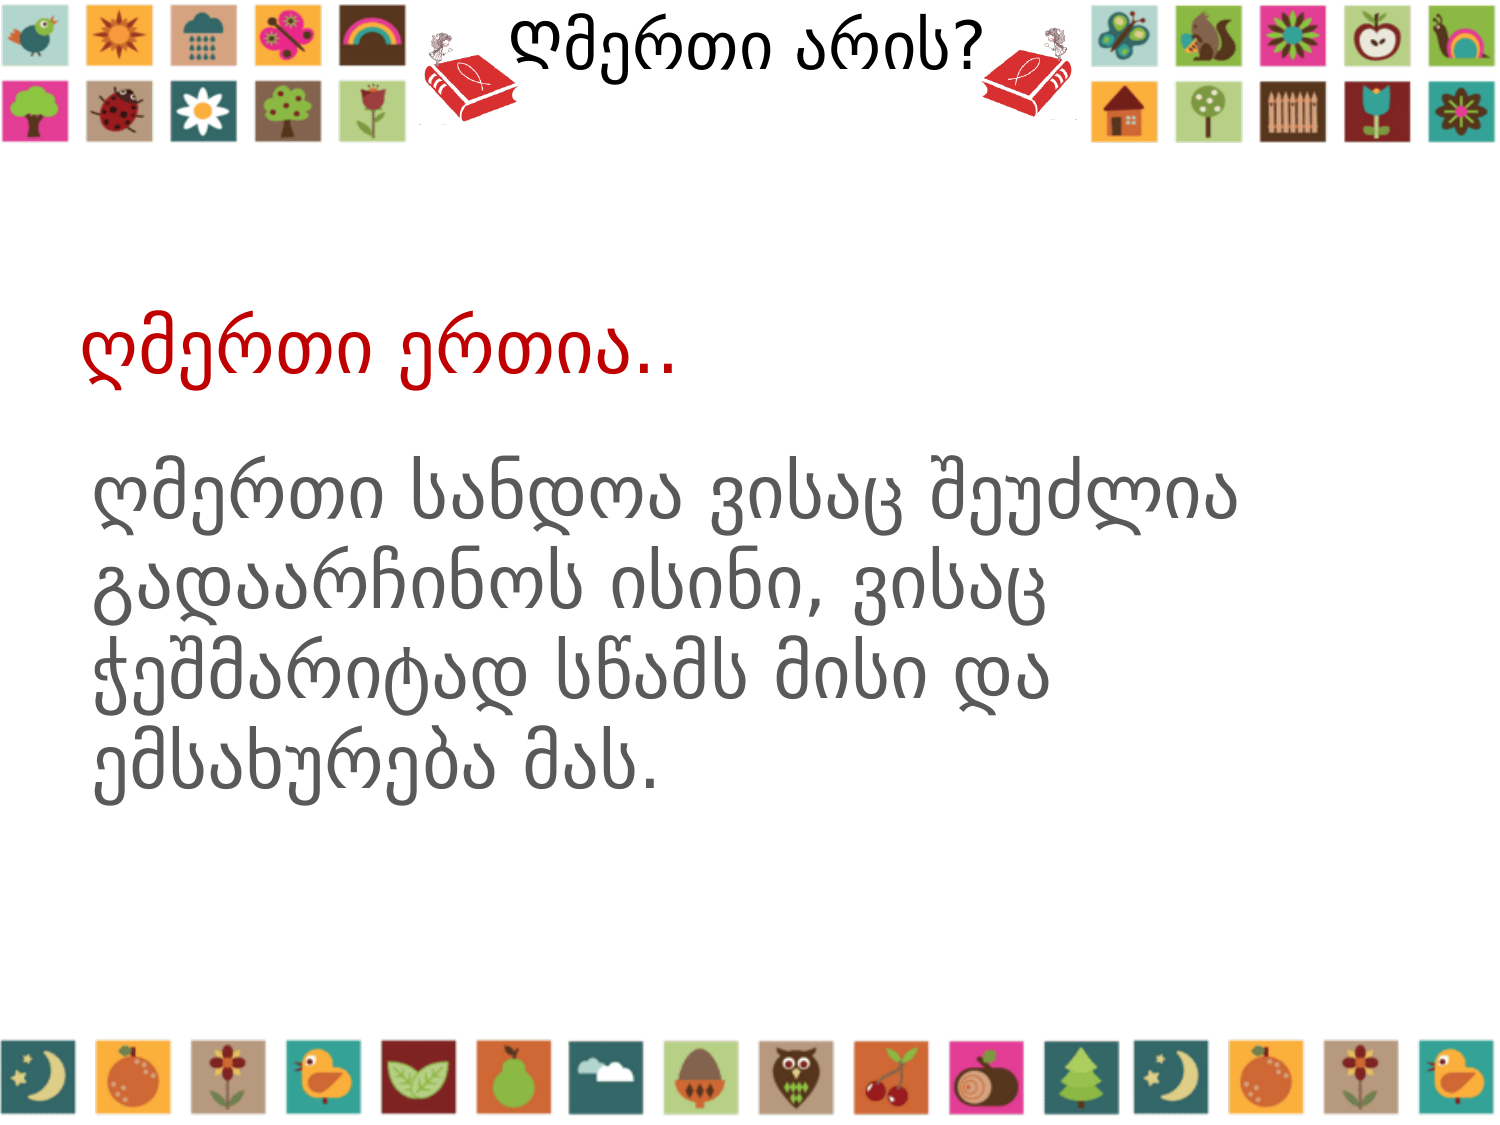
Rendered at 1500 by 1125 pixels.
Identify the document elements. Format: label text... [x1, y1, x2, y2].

text_box ღმერთი ერთია.. [64, 290, 1412, 396]
picture [950, 3, 1500, 150]
text_box Ღმერთი არის? [414, 0, 1080, 91]
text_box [0, 1028, 1500, 1118]
picture [0, 3, 550, 150]
text_box ღმერთი სანდოა ვისაც შეუძლია გადაარჩინოს ისინი, ვისაც ჭეშმარიტად სწამს მისი და ემსახურება მას. [76, 436, 1424, 812]
